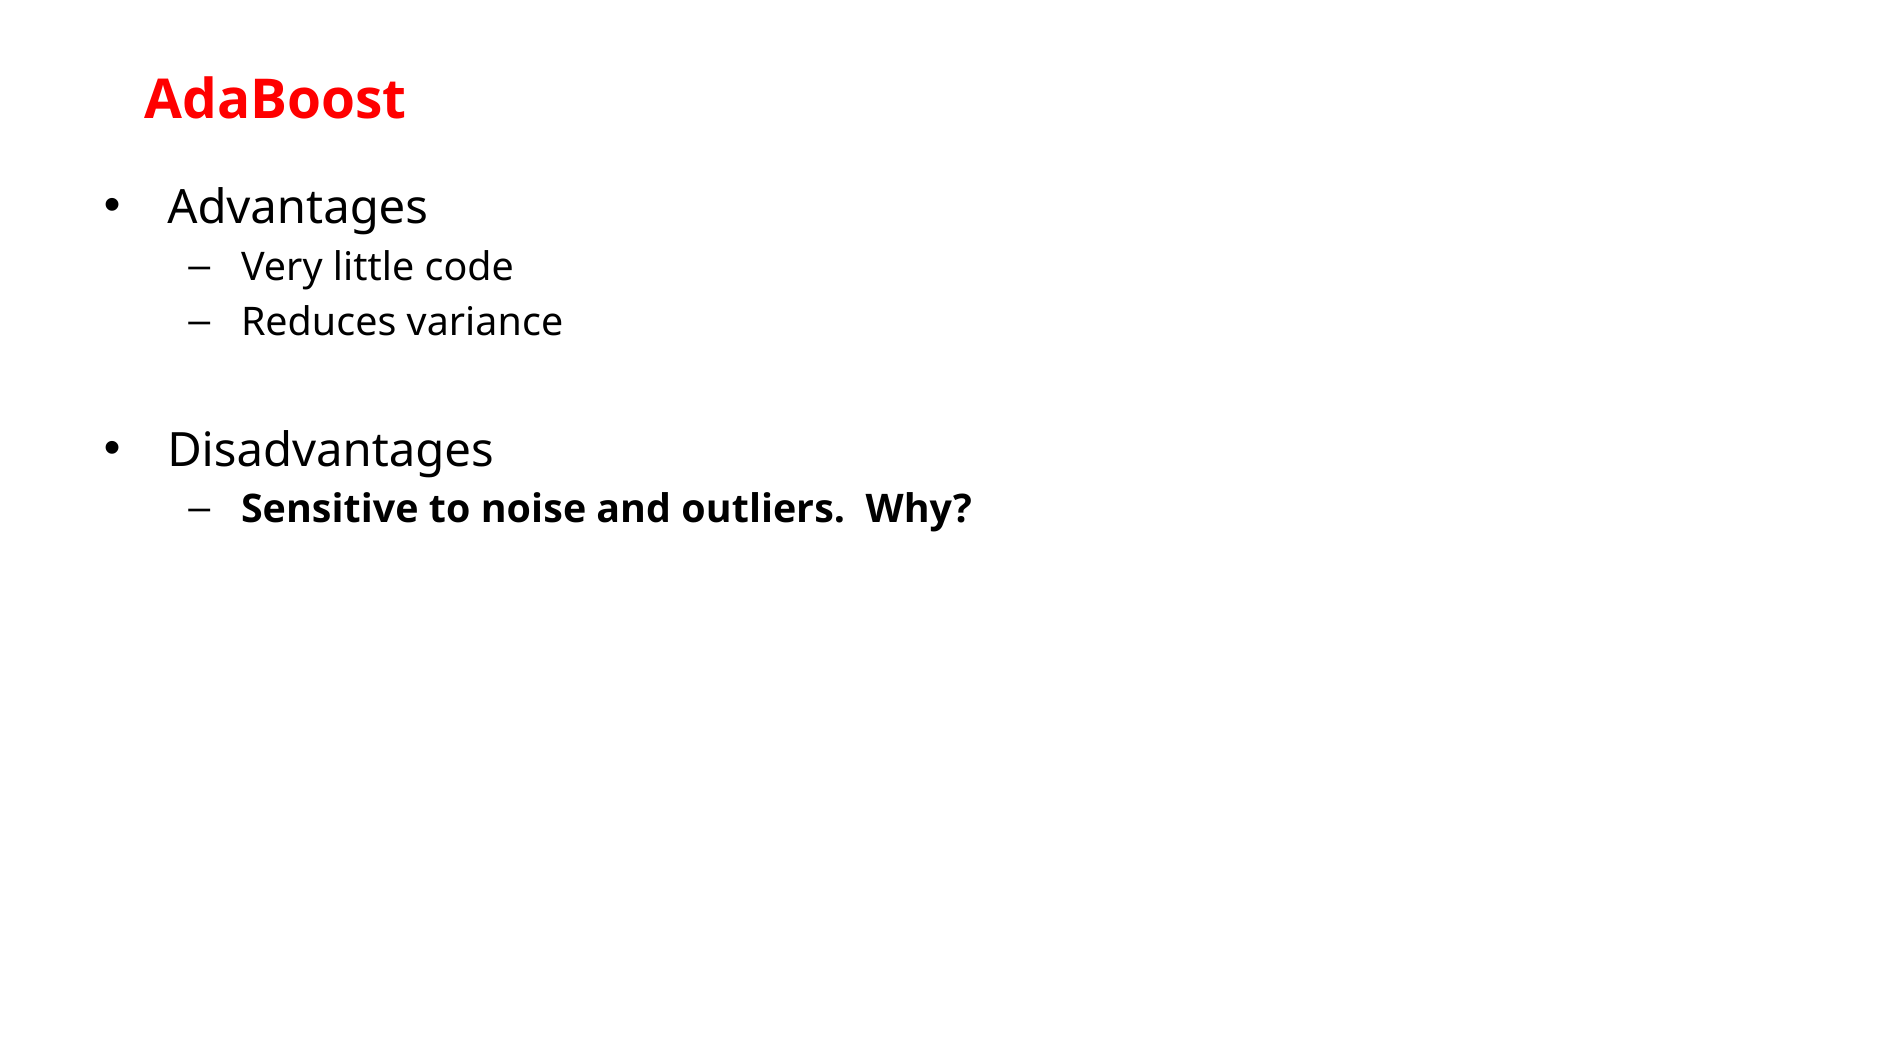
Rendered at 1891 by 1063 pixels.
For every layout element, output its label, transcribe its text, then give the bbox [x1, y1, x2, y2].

list Advantages Very little code Reduces variance Disadvantages Sensitive to noise and outliers. Why? [89, 168, 1801, 956]
title AdaBoost [129, 56, 1761, 152]
